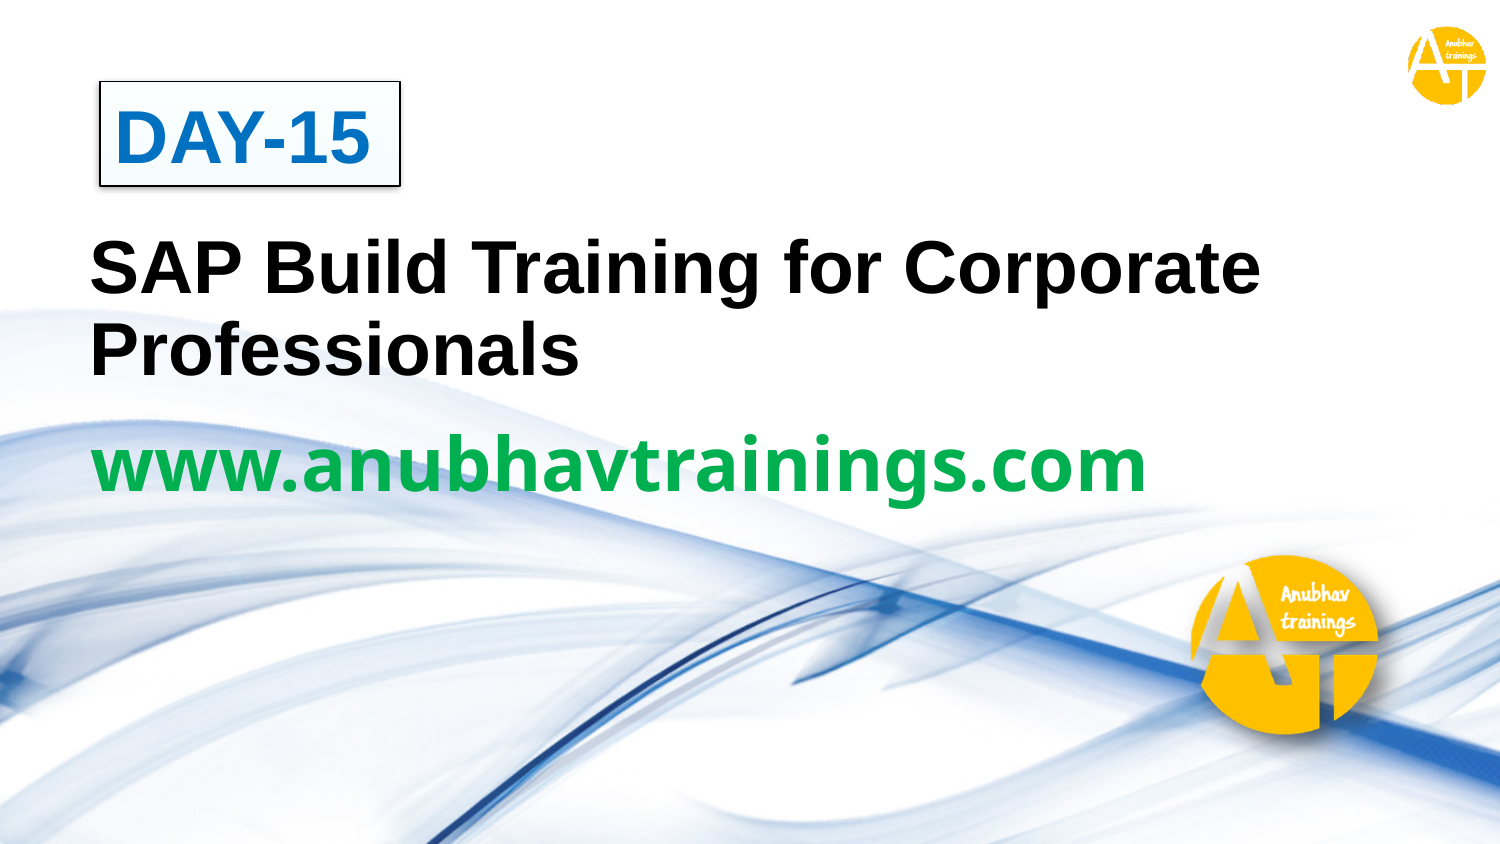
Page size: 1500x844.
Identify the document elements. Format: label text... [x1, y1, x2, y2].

picture [0, 0, 1500, 844]
title SAP Build Training for Corporate Professionals [75, 221, 1425, 409]
text_box DAY-15 [99, 81, 400, 187]
subtitle www.anubhavtrainings.com [75, 409, 1425, 560]
